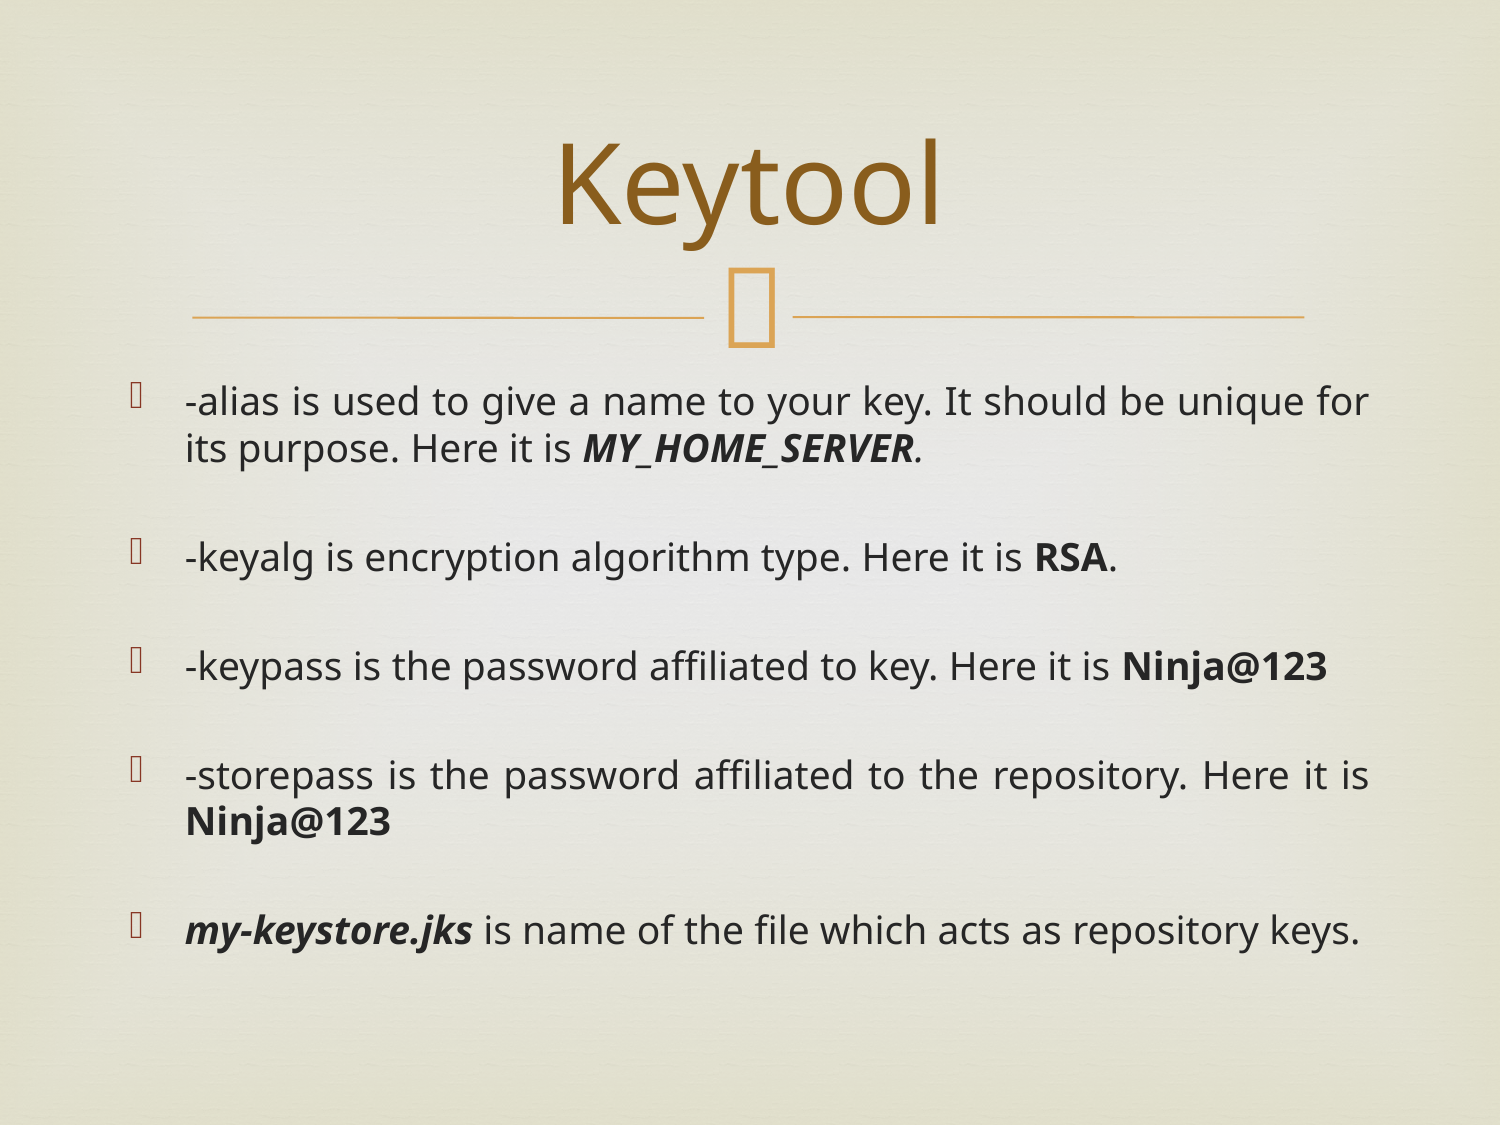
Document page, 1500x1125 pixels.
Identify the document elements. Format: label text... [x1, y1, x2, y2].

list -alias is used to give a name to your key. It should be unique for its purpose. Here it is MY_HOME_SERVER. -keyalg is encryption algorithm type. Here it is RSA. -keypass is the password affiliated to key. Here it is Ninja@123 -storepass is the password affiliated to the repository. Here it is Ninja@123 my-keystore.jks is name of the file which acts as repository keys. [114, 368, 1386, 1005]
title Keytool [112, 93, 1386, 267]
